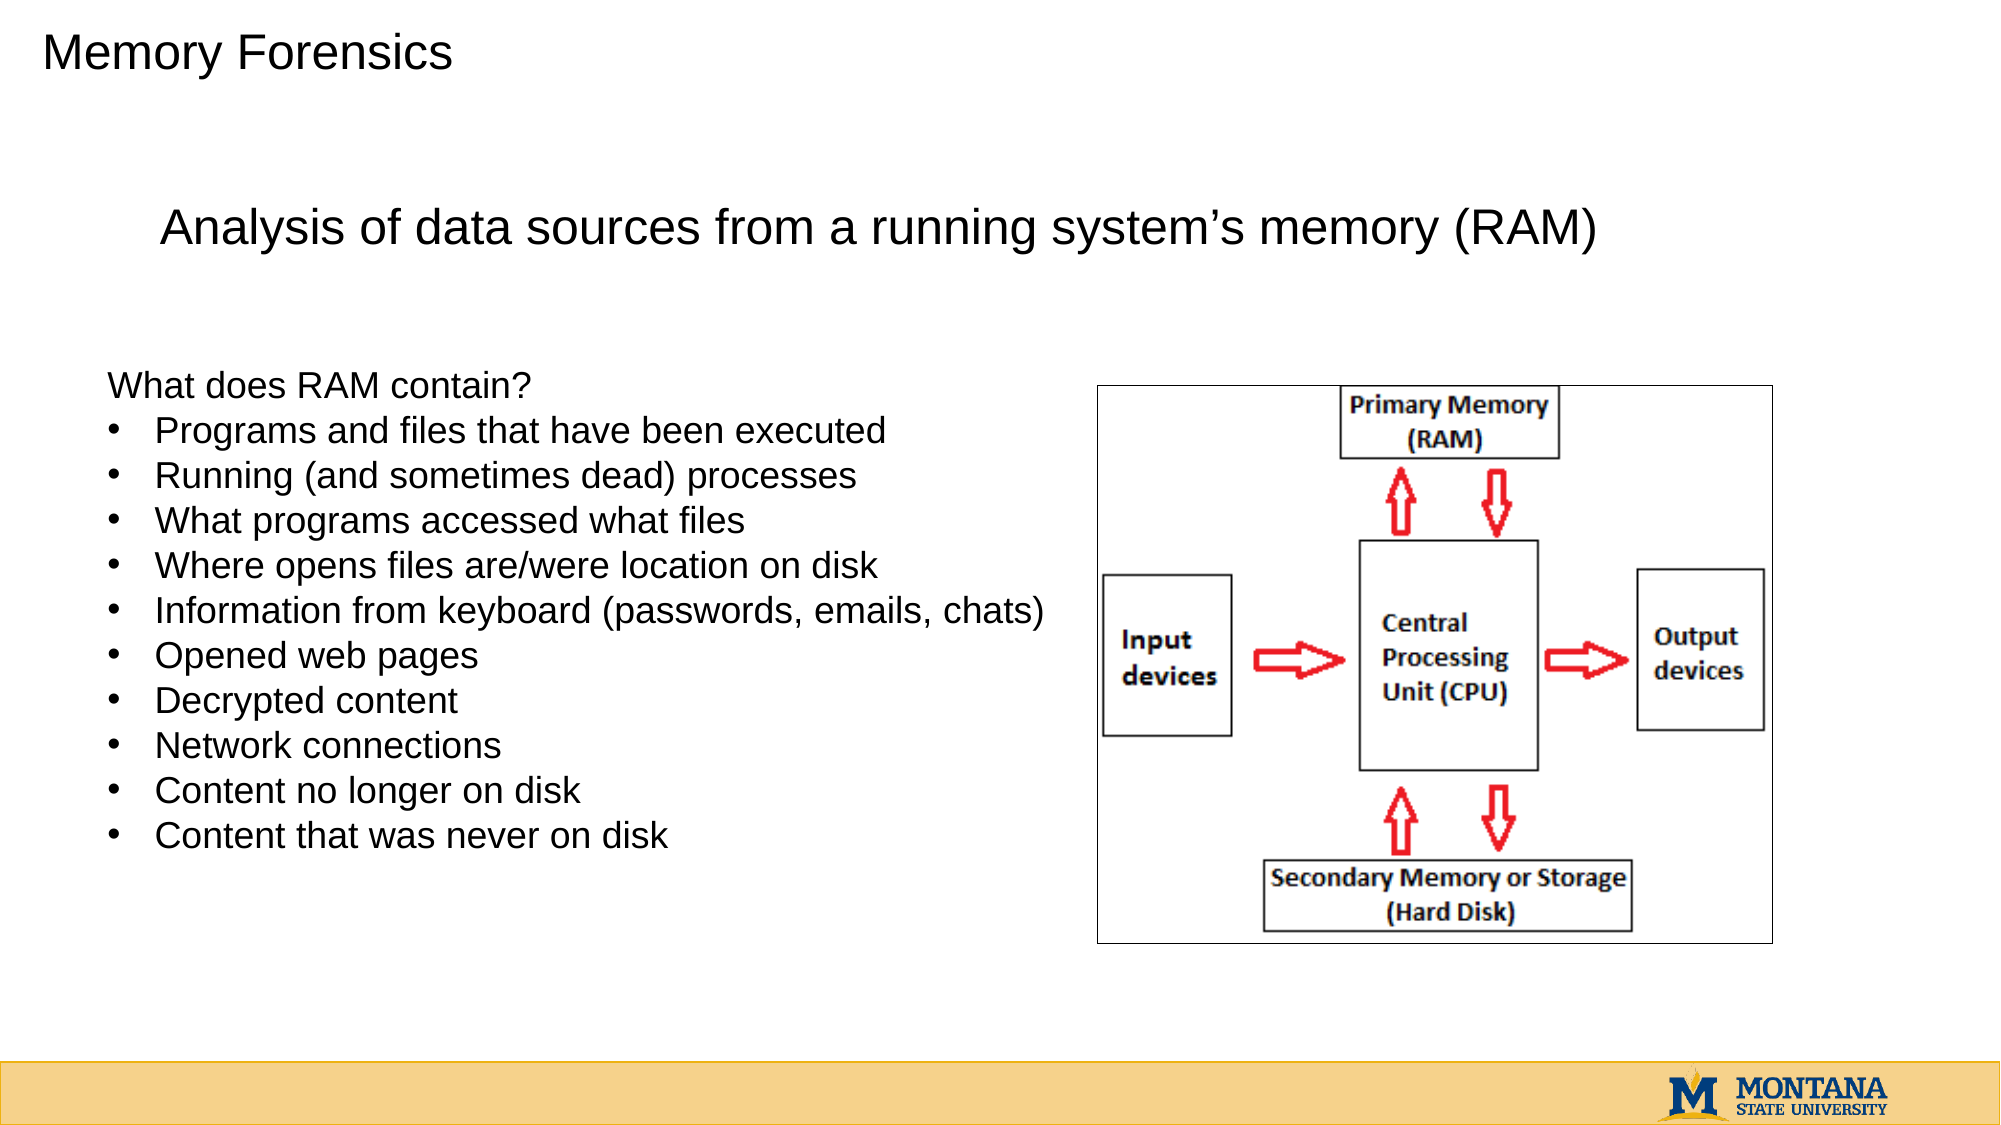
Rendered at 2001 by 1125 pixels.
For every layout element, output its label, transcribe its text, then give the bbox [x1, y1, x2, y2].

picture [1096, 385, 1773, 945]
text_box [1885, 1060, 2000, 1125]
text_box Memory Forensics [27, 12, 469, 88]
picture [1656, 1062, 1888, 1123]
text_box Analysis of data sources from a running system’s memory (RAM) [145, 187, 1614, 263]
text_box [0, 1060, 1658, 1125]
text_box What does RAM contain? Programs and files that have been executed Running (and sometimes dead) processes What programs accessed what files Where opens files are/were location on disk Information from keyboard (passwords, emails, chats) Opened web pages Decrypted content Network connections Content no longer on disk Content that was never on disk [92, 353, 1061, 864]
